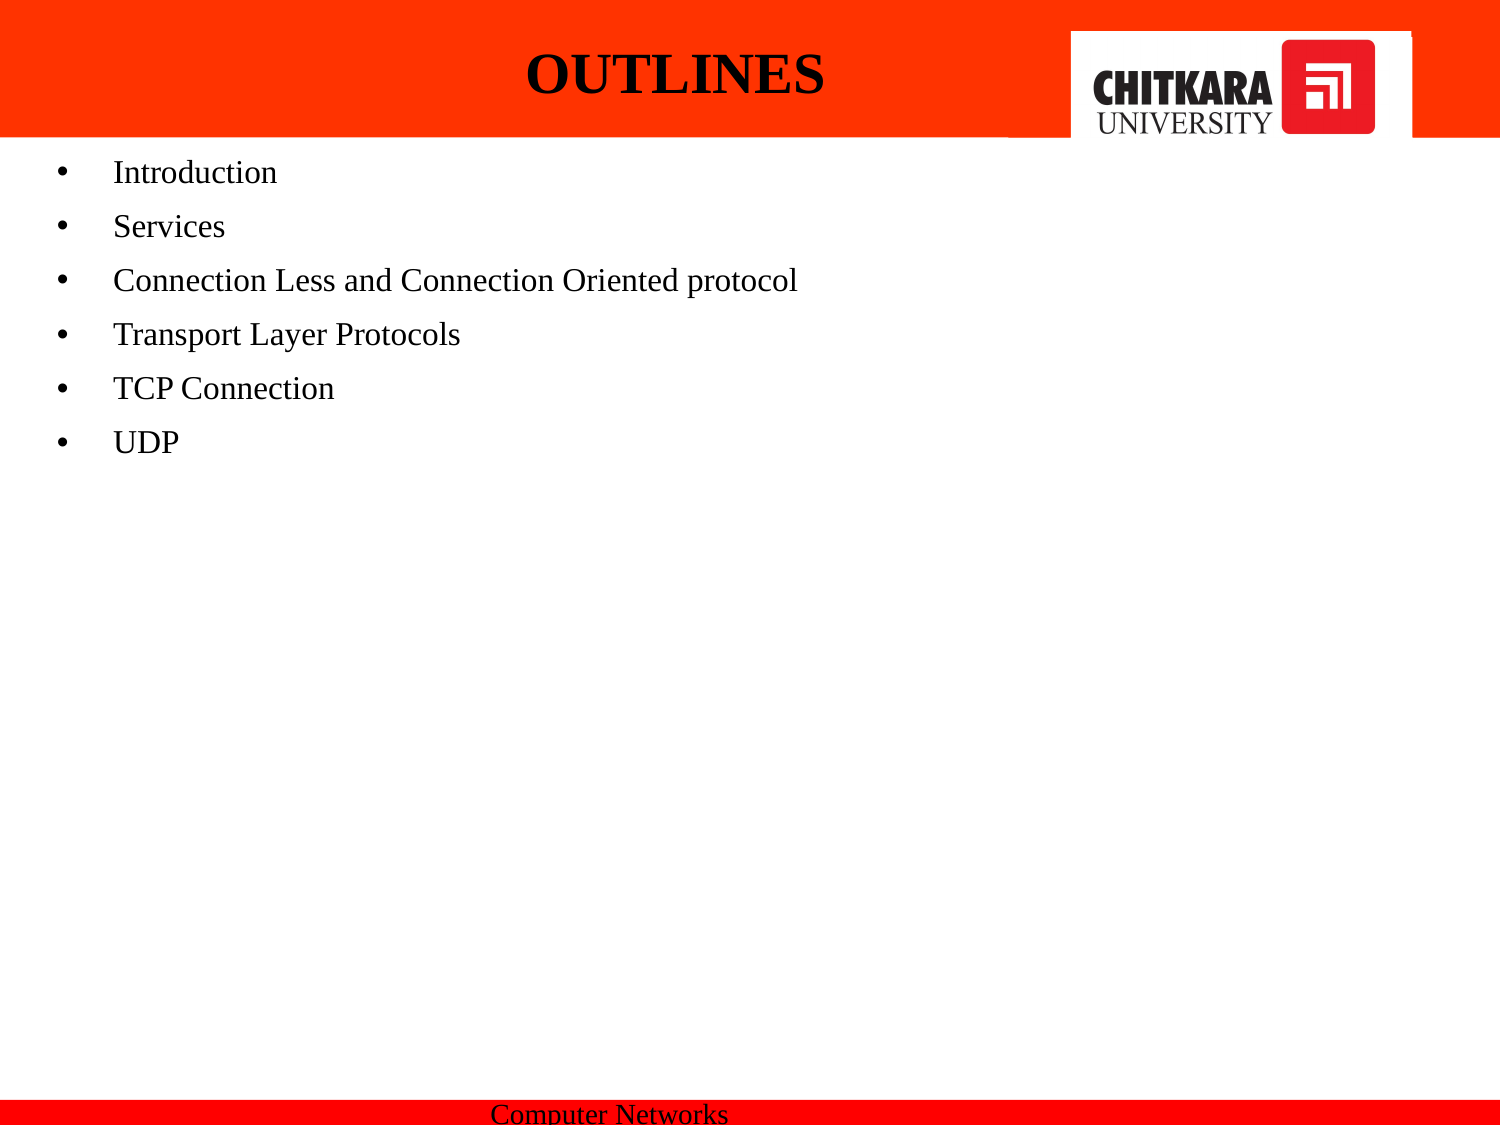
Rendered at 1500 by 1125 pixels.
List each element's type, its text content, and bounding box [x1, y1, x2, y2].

footer Computer Networks [0, 1082, 1380, 1125]
list Introduction Services Connection Less and Connection Oriented protocol Transport Layer Protocols TCP Connection UDP [38, 156, 1462, 1016]
title OUTLINES [350, 20, 1001, 133]
picture [1074, 37, 1390, 138]
